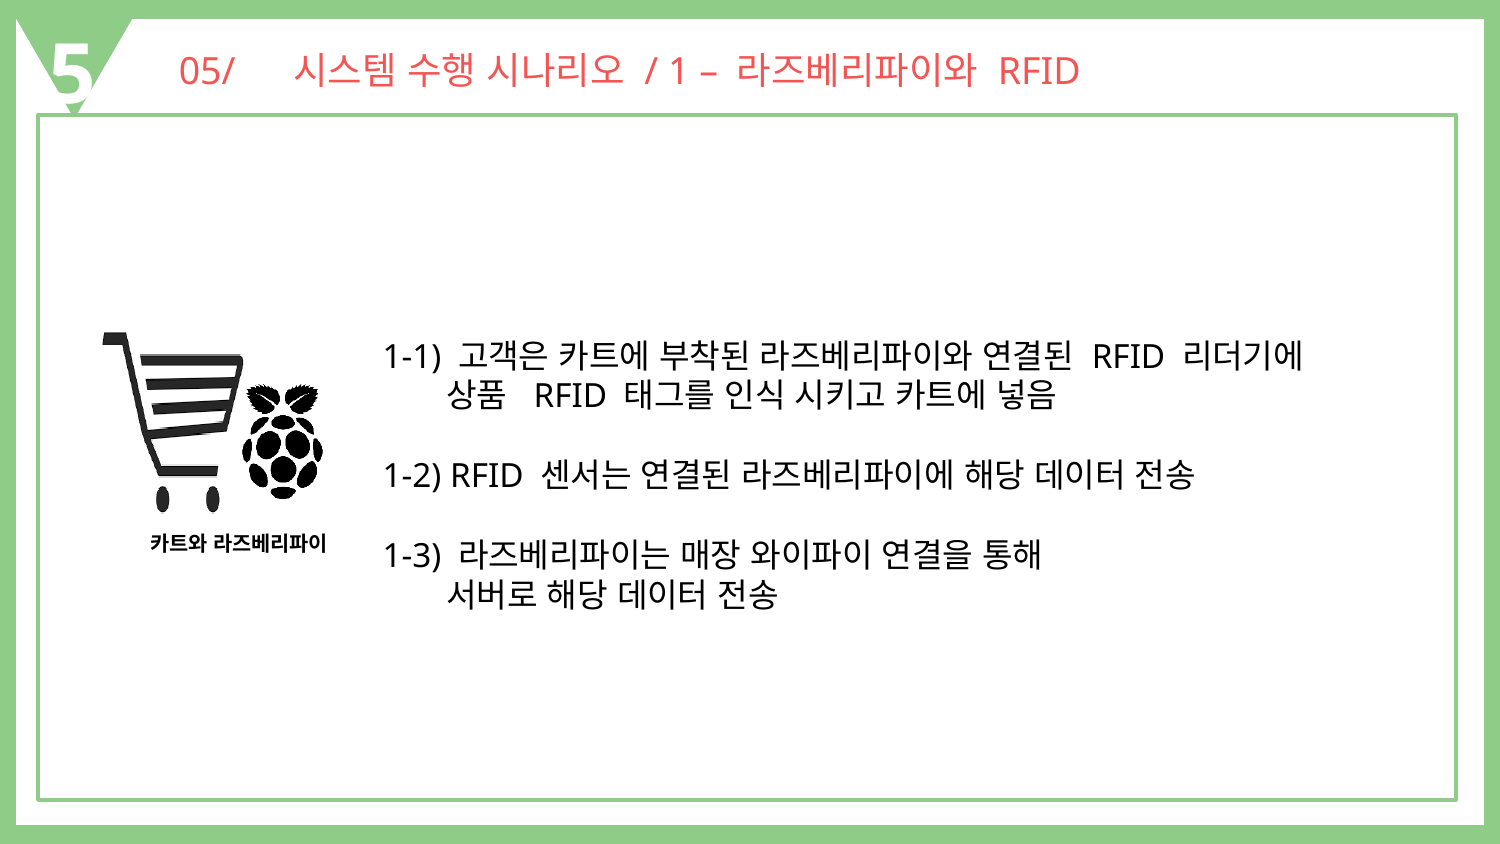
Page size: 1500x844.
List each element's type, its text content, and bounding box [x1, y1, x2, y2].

text_box 05/ 시스템 수행 시나리오 / 1 – 라즈베리파이와 RFID [163, 40, 1096, 100]
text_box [97, 301, 369, 573]
text_box 1-1) 고객은 카트에 부착된 라즈베리파이와 연결된 RFID 리더기에 상품 RFID 태그를 인식 시키고 카트에 넣음 1-2) RFID 센서는 연결된 라즈베리파이에 해당 데이터 전송 1-3) 라즈베리파이는 매장 와이파이 연결을 통해 서버로 해당 데이터 전송 [367, 327, 1433, 622]
text_box 5 [34, 12, 111, 128]
